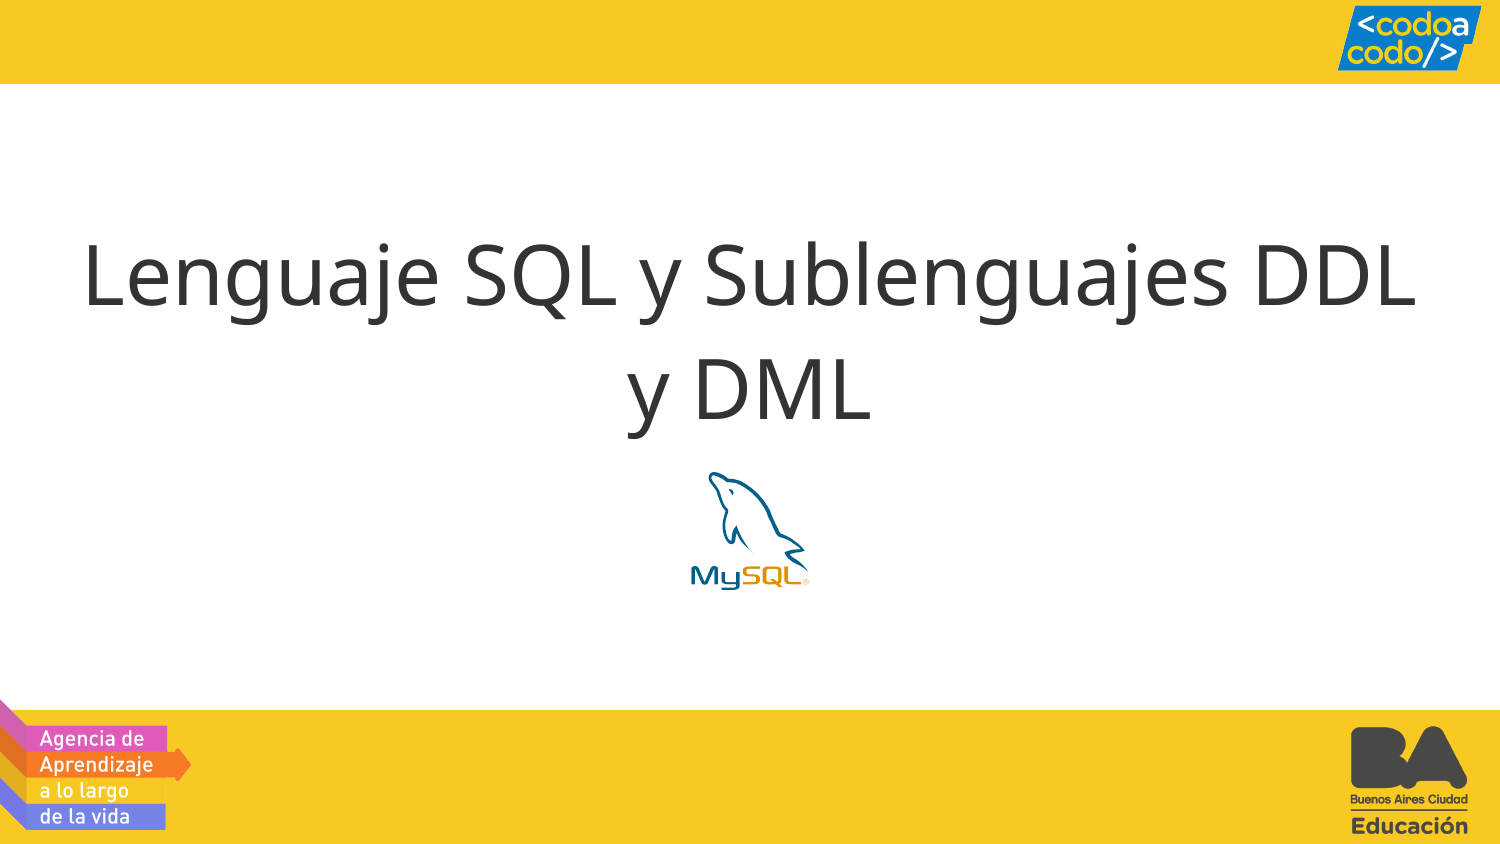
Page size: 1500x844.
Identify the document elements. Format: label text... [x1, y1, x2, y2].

picture [1337, 5, 1482, 71]
picture [0, 699, 191, 830]
picture [691, 470, 809, 590]
title Lenguaje SQL y Sublenguajes DDL y DML [51, 201, 1449, 459]
picture [1297, 668, 1500, 844]
